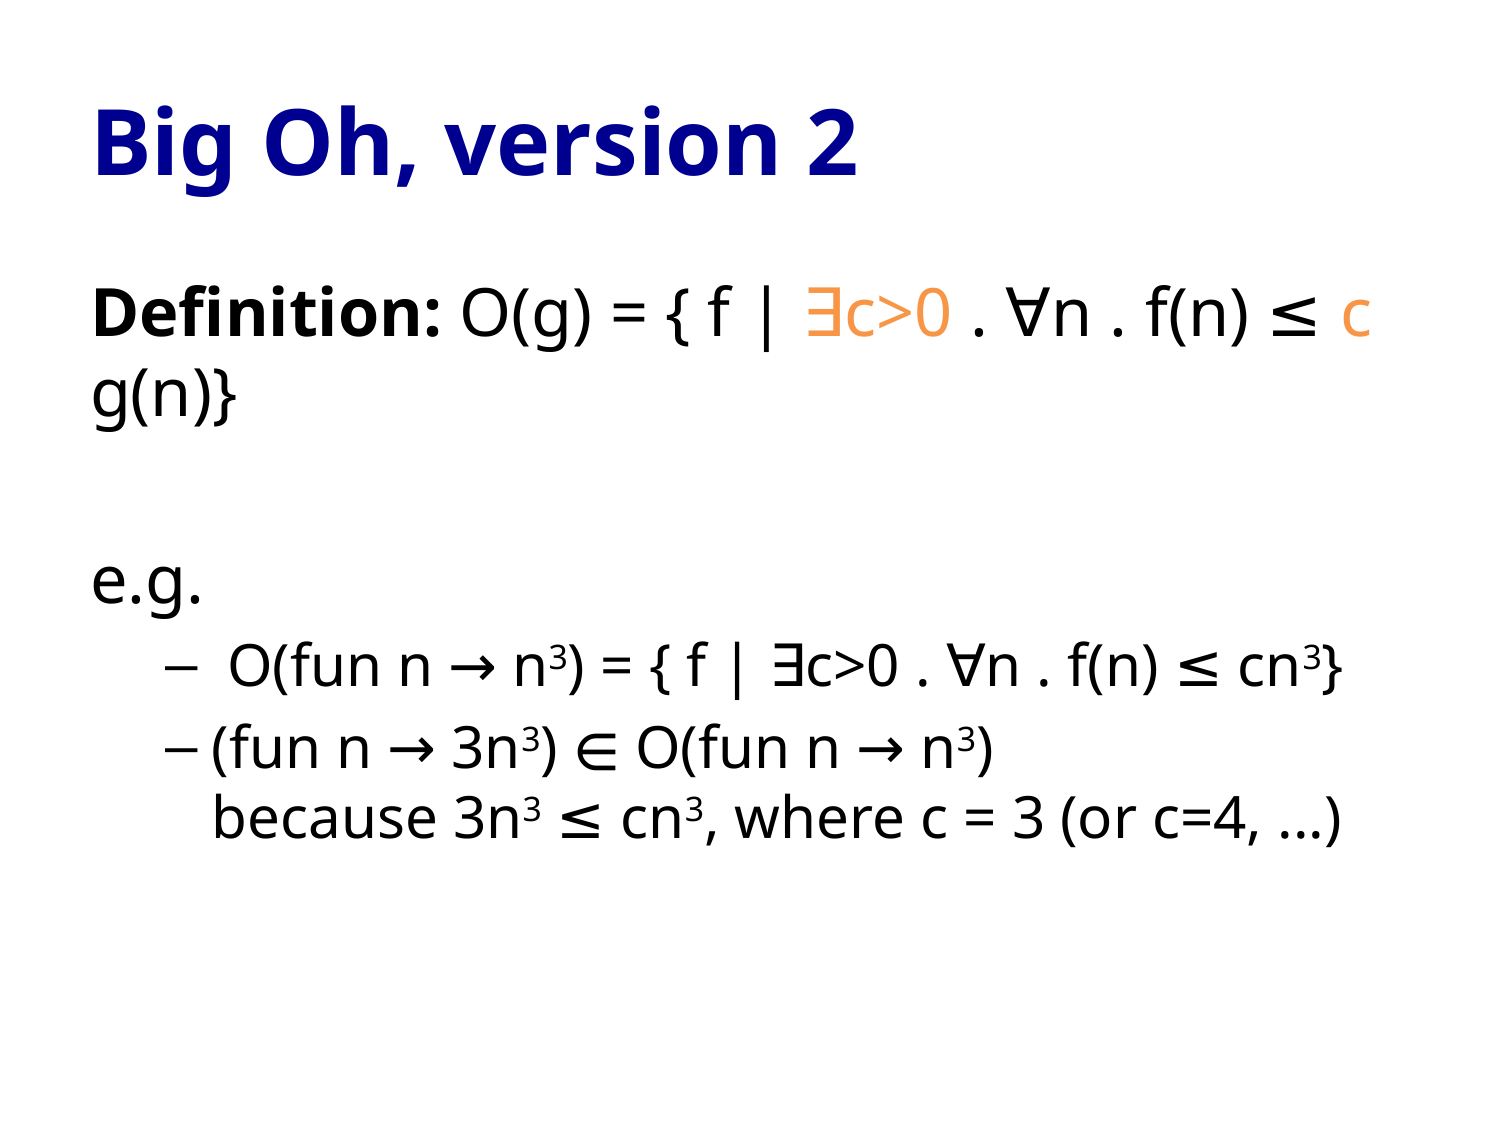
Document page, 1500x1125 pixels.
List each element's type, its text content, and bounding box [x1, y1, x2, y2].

title Big Oh, version 2 [75, 45, 1425, 233]
list Definition: O(g) = { f | ∃c>0 . ∀n . f(n) ≤ c g(n)} e.g. O(fun n → n3) = { f | ∃c>0 . ∀n . f(n) ≤ cn3} (fun n → 3n3) ∈ O(fun n → n3) because 3n3 ≤ cn3, where c = 3 (or c=4, ...) [75, 262, 1425, 1005]
